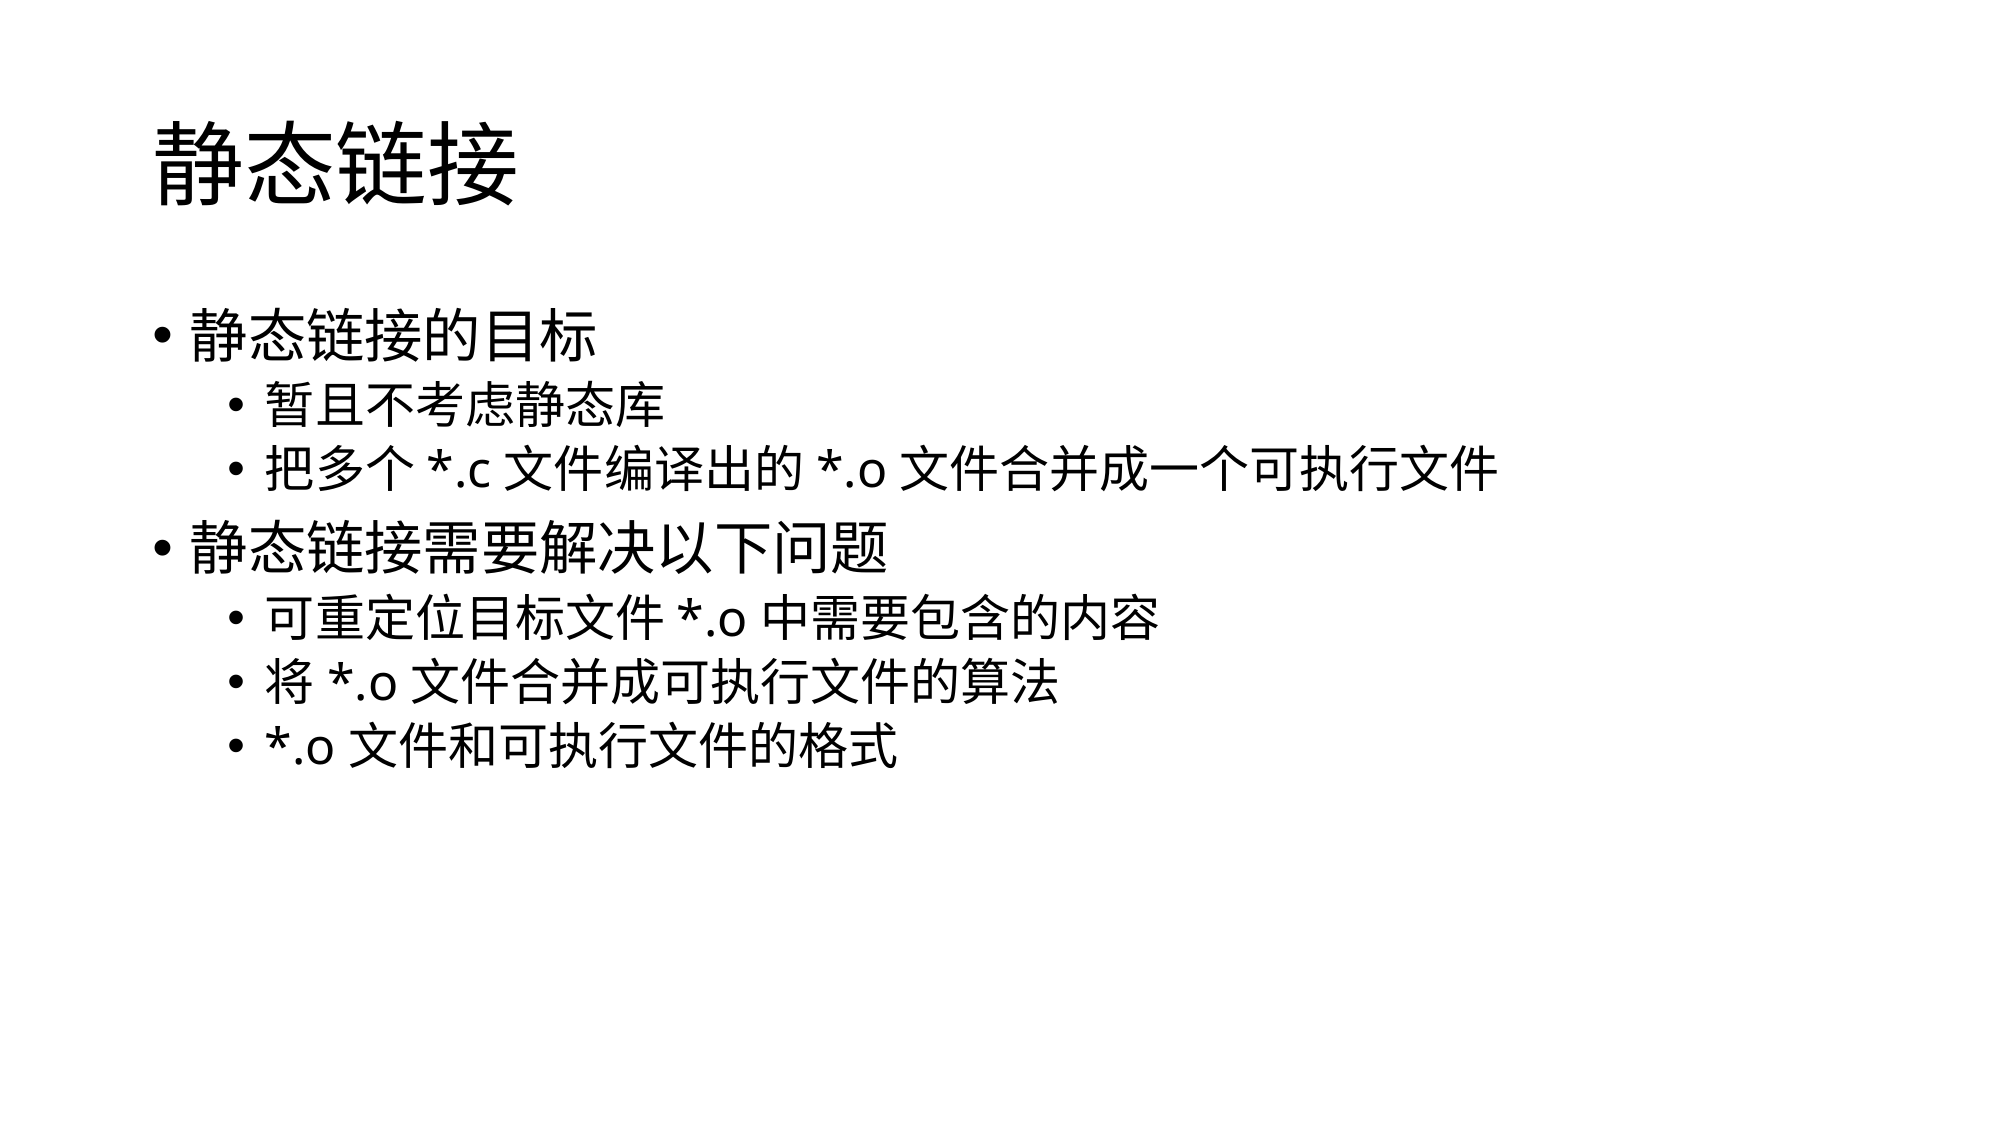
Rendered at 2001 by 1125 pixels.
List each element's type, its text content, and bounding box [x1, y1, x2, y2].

list 静态链接的目标 暂且不考虑静态库 把多个*.c文件编译出的*.o文件合并成一个可执行文件 静态链接需要解决以下问题 可重定位目标文件*.o中需要包含的内容 将*.o文件合并成可执行文件的算法 *.o文件和可执行文件的格式 [137, 299, 1863, 1014]
title 静态链接 [137, 59, 1863, 278]
